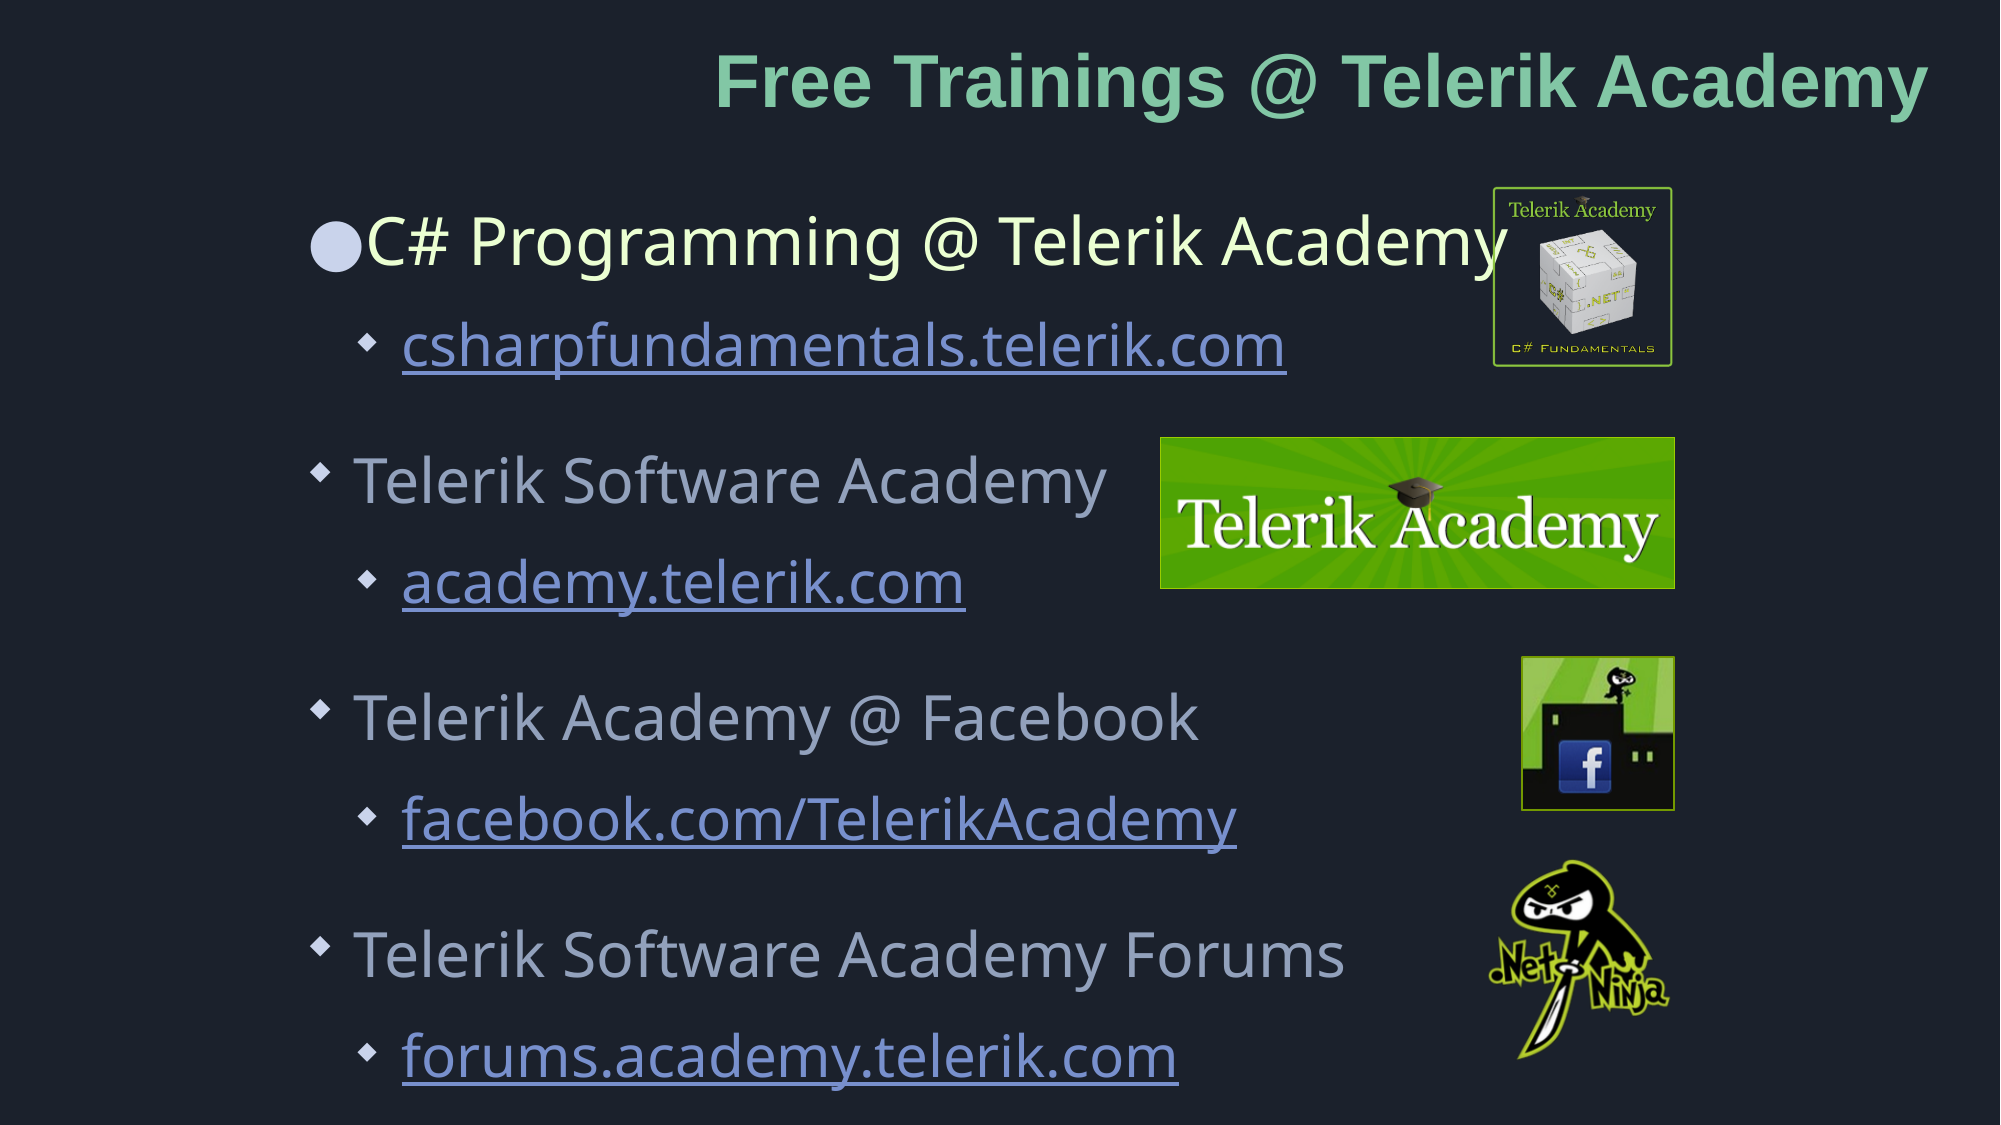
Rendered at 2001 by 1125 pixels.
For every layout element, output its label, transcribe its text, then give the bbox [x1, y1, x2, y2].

picture [1159, 437, 1676, 589]
title Free Trainings @ Telerik Academy [399, 12, 1950, 150]
list C# Programming @ Telerik Academy csharpfundamentals.telerik.com Telerik Software Academy academy.telerik.com Telerik Academy @ Facebook facebook.com/TelerikAcademy Telerik Software Academy Forums forums.academy.telerik.com [287, 174, 1713, 1100]
picture [1490, 183, 1676, 369]
picture [1483, 855, 1676, 1065]
picture [1520, 656, 1676, 811]
